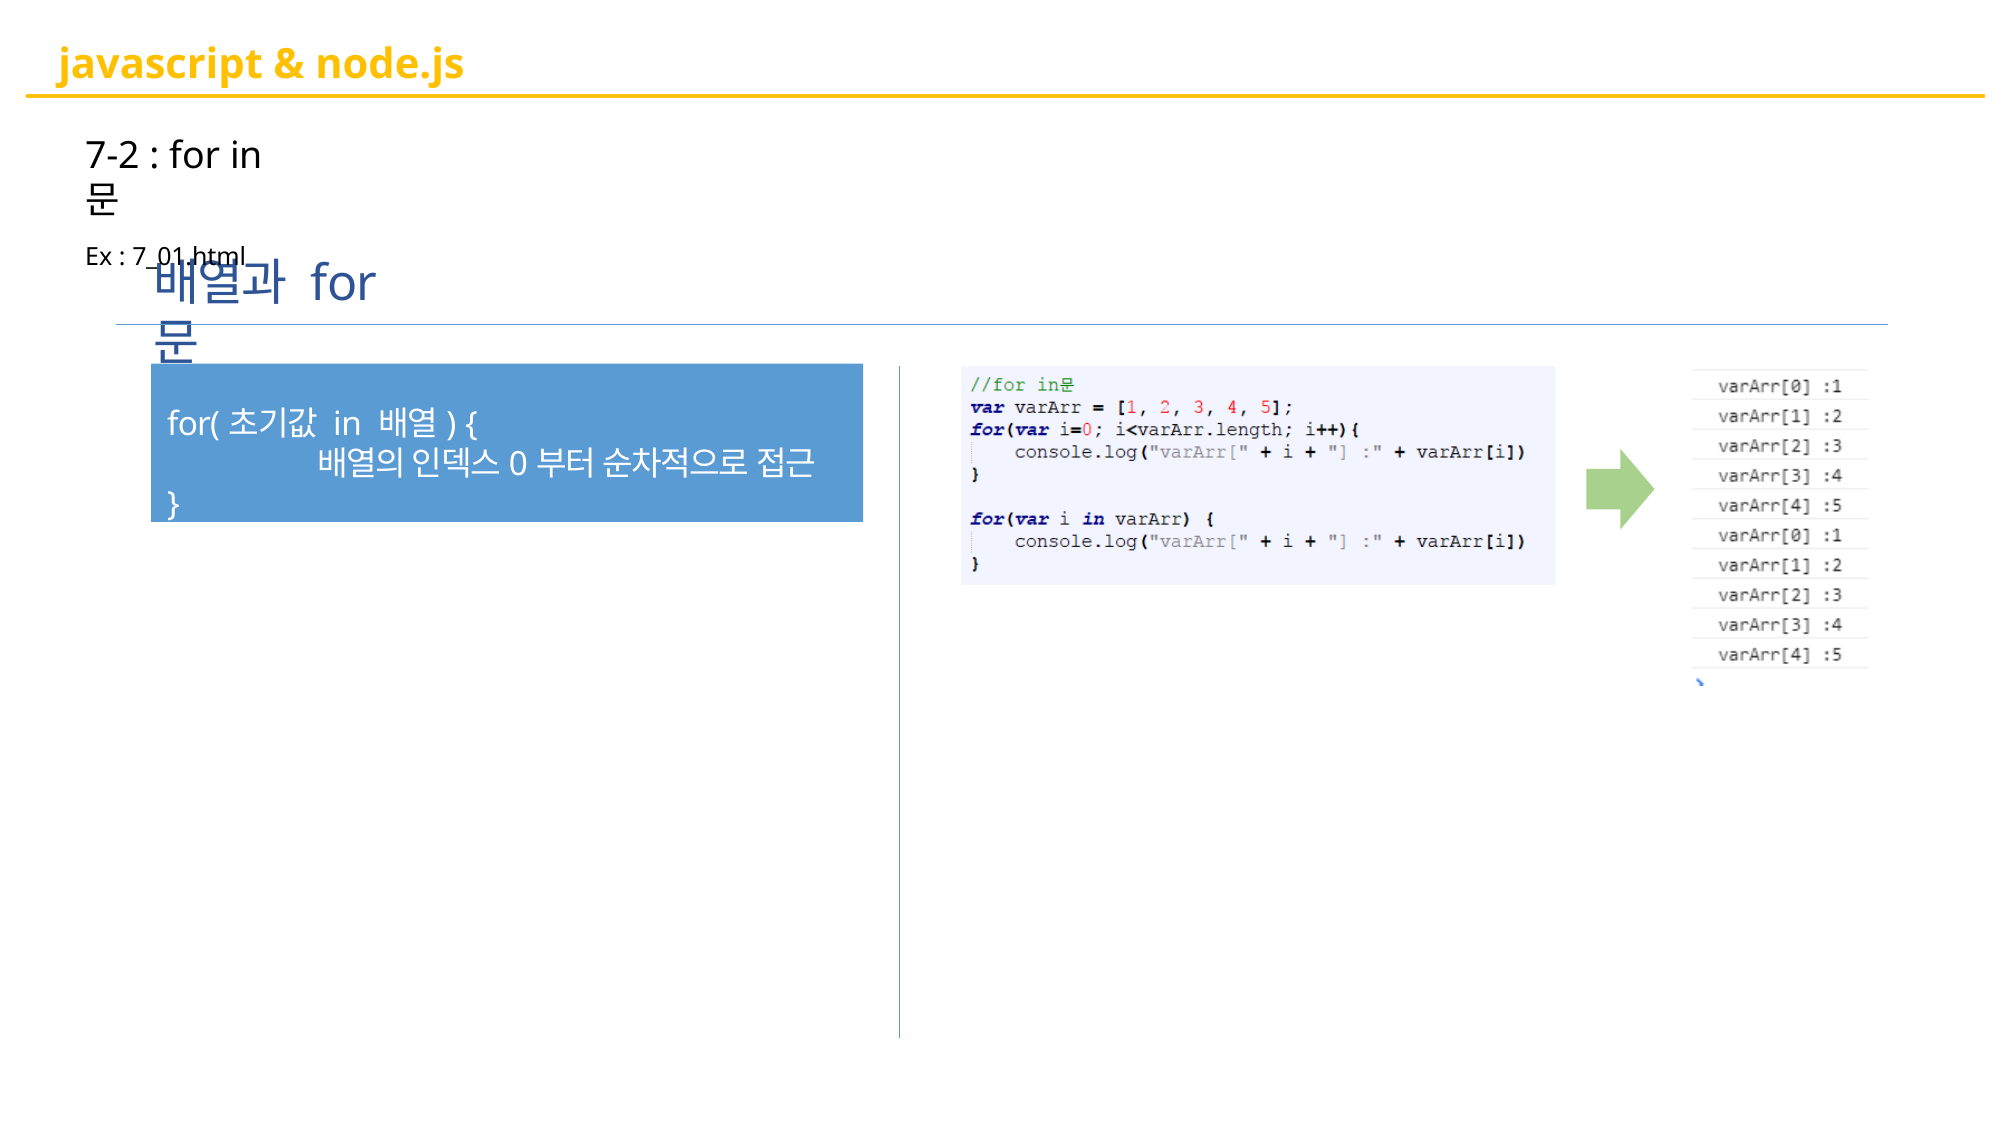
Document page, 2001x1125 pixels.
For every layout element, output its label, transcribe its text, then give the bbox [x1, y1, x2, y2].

text_box [961, 366, 1555, 585]
text_box [25, 94, 1985, 98]
text_box 배열과 for문 [151, 248, 410, 324]
title javascript & node.js [58, 98, 1942, 226]
text_box 배열과 for문 [151, 325, 410, 363]
title javascript & node.js [58, 35, 1942, 94]
text_box 7-2 : for in문 Ex : 7_01.html [83, 129, 303, 271]
text_box for(초기값 in 배열) { 배열의 인덱스0부터 순차적으로 접근 } [151, 363, 864, 522]
text_box [1586, 448, 1655, 530]
text_box [1692, 369, 1869, 686]
